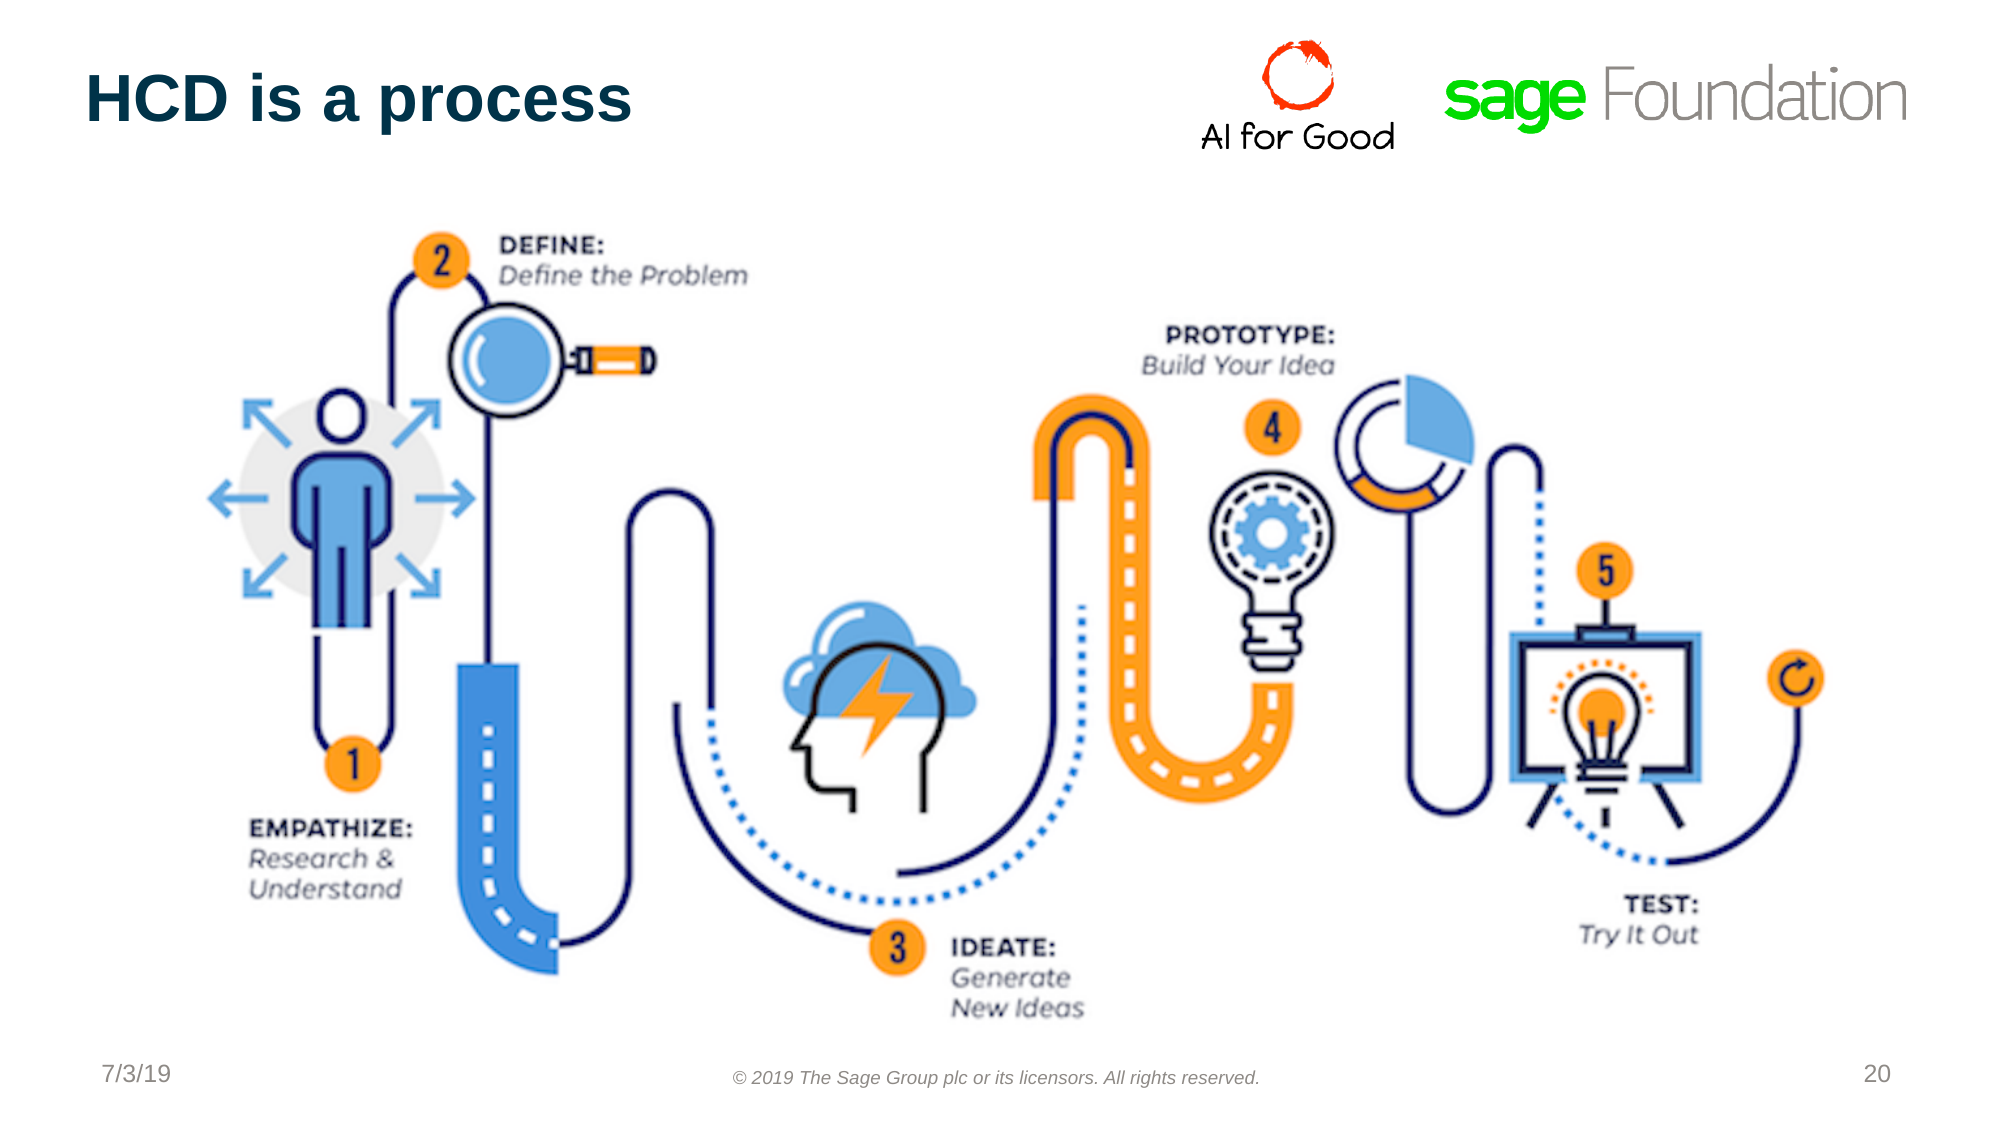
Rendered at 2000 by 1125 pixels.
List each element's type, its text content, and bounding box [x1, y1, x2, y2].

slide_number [86, 1042, 537, 1103]
title HCD is a process [85, 54, 1195, 153]
picture [165, 200, 1835, 1031]
picture [1200, 30, 1395, 160]
picture [1444, 63, 1906, 134]
slide_number ‹#› [1456, 1042, 1907, 1103]
